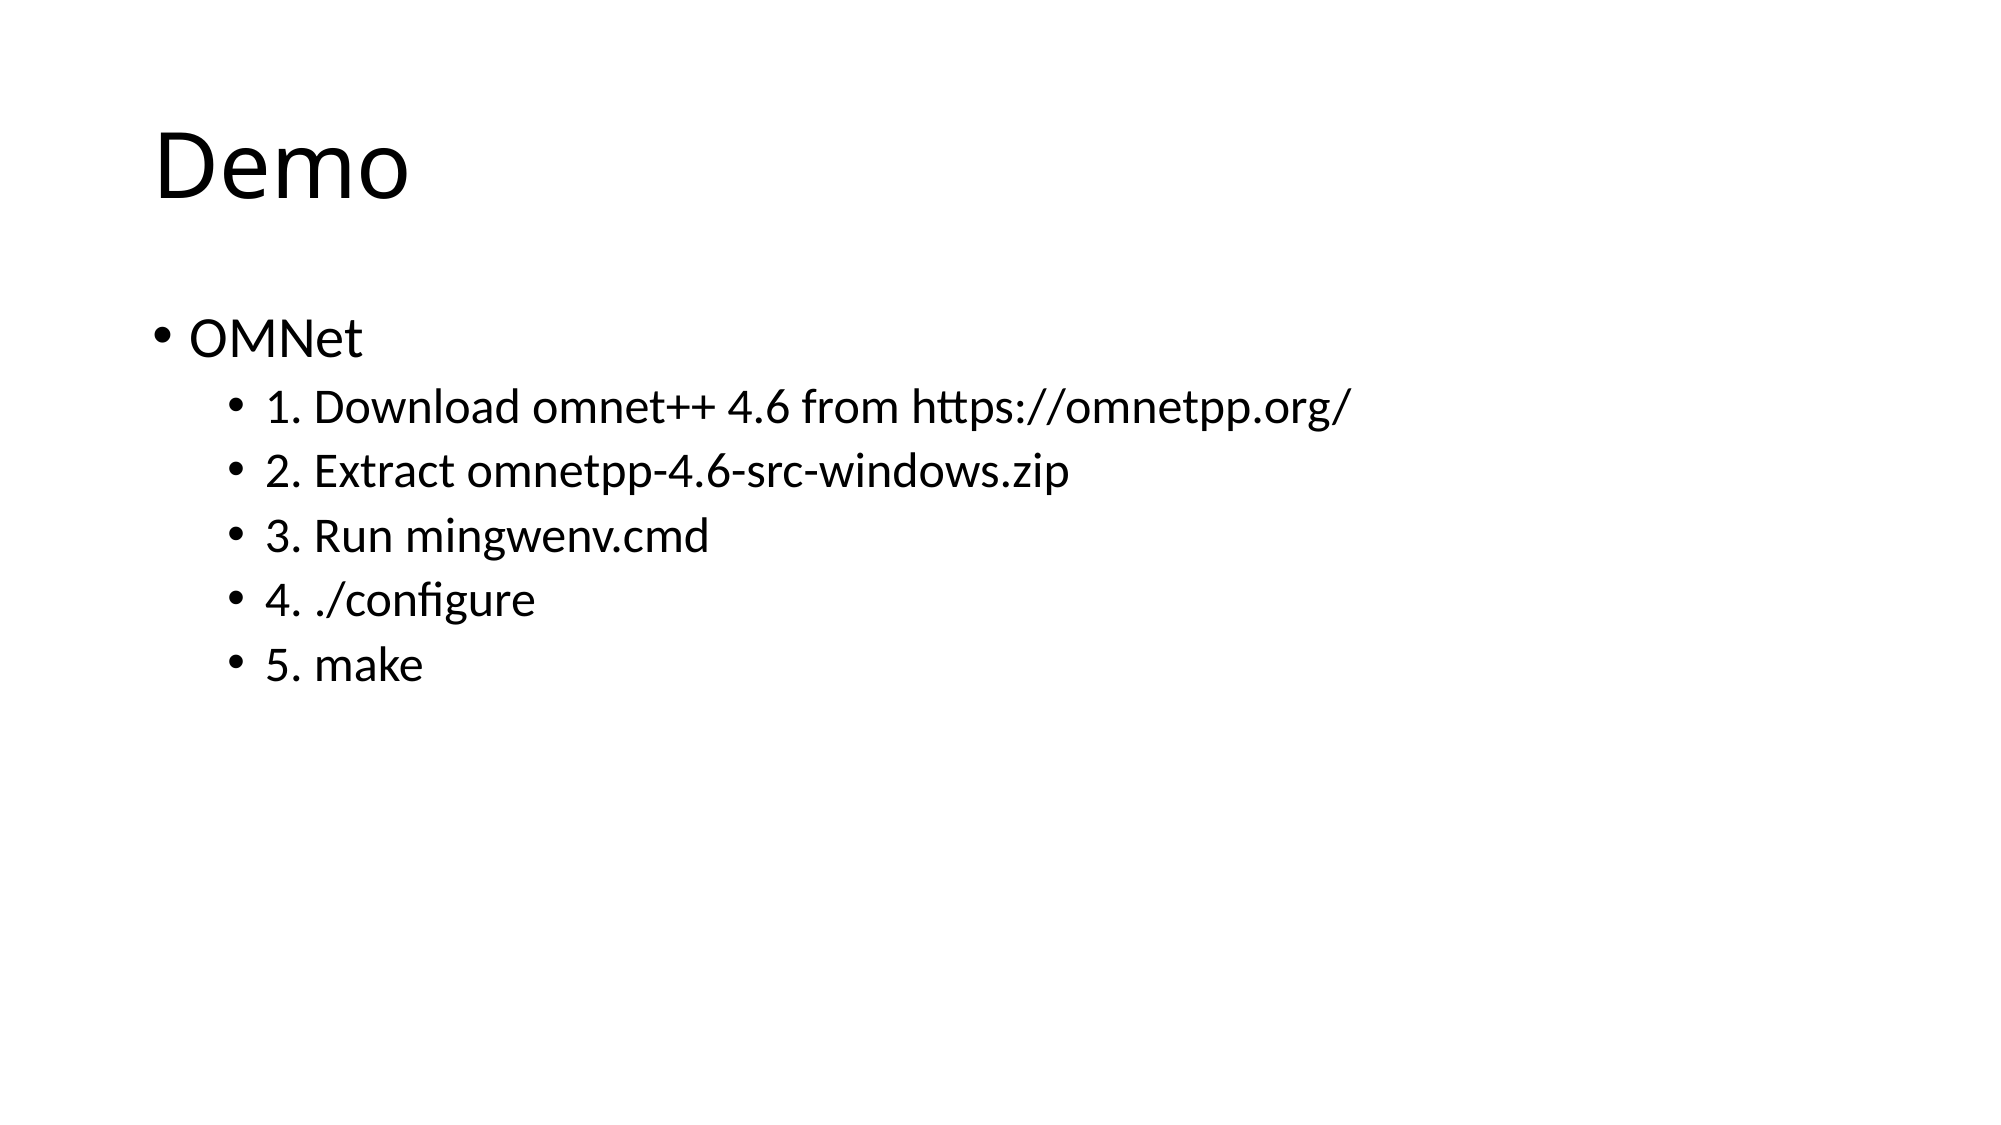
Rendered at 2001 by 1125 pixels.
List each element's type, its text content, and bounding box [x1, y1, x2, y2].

list OMNet 1. Download omnet++ 4.6 from https://omnetpp.org/ 2. Extract omnetpp-4.6-src-windows.zip 3. Run mingwenv.cmd 4. ./configure 5. make [137, 299, 1863, 1014]
title Demo [137, 59, 1863, 278]
